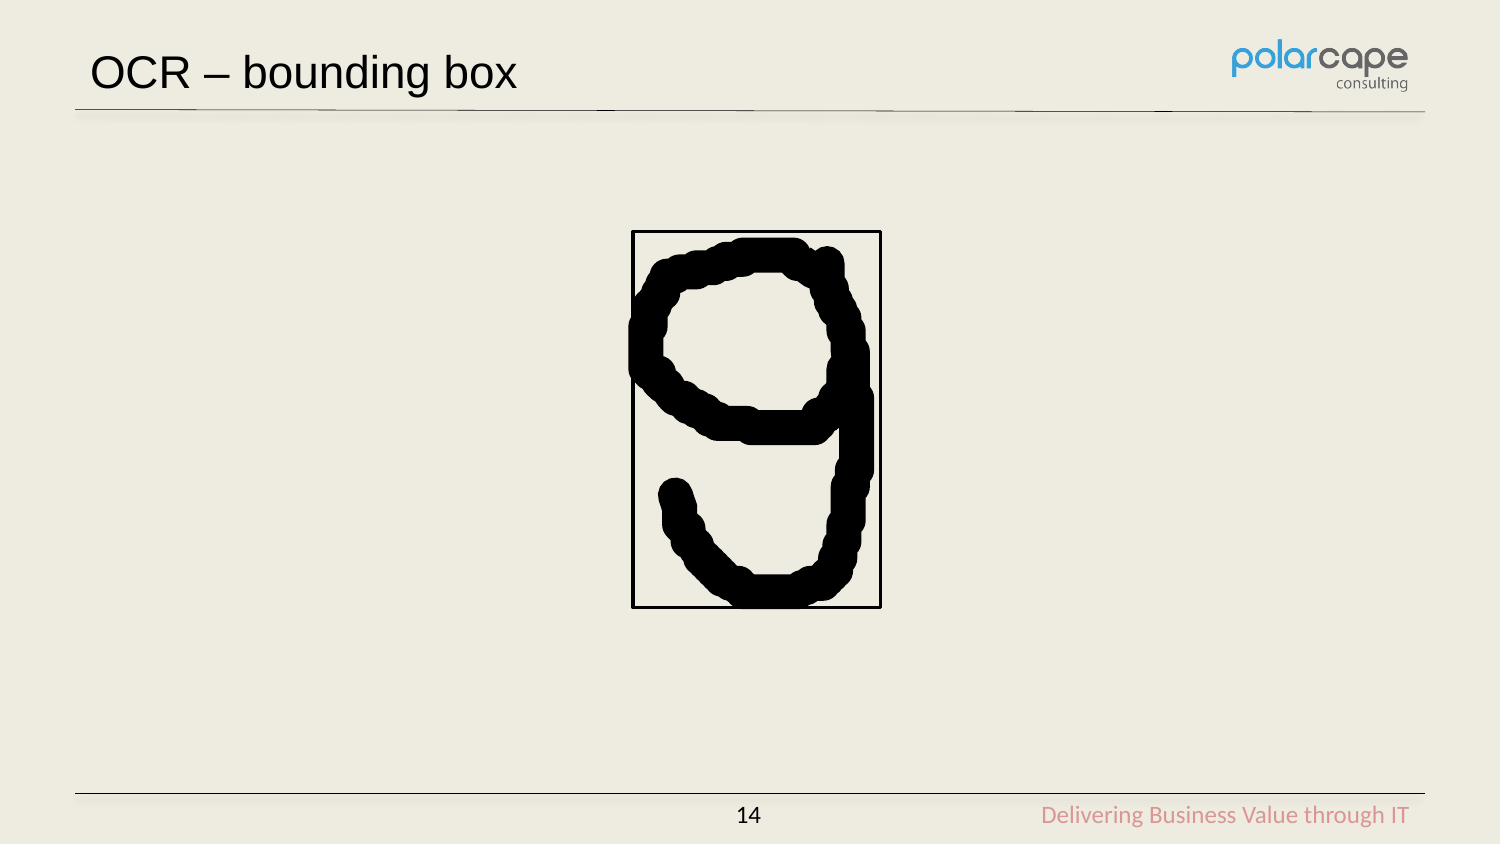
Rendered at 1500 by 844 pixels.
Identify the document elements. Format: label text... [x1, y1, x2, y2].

picture [599, 209, 901, 635]
picture [1232, 39, 1408, 92]
slide_number 14 [573, 791, 924, 837]
title OCR – bounding box [75, 31, 1210, 110]
